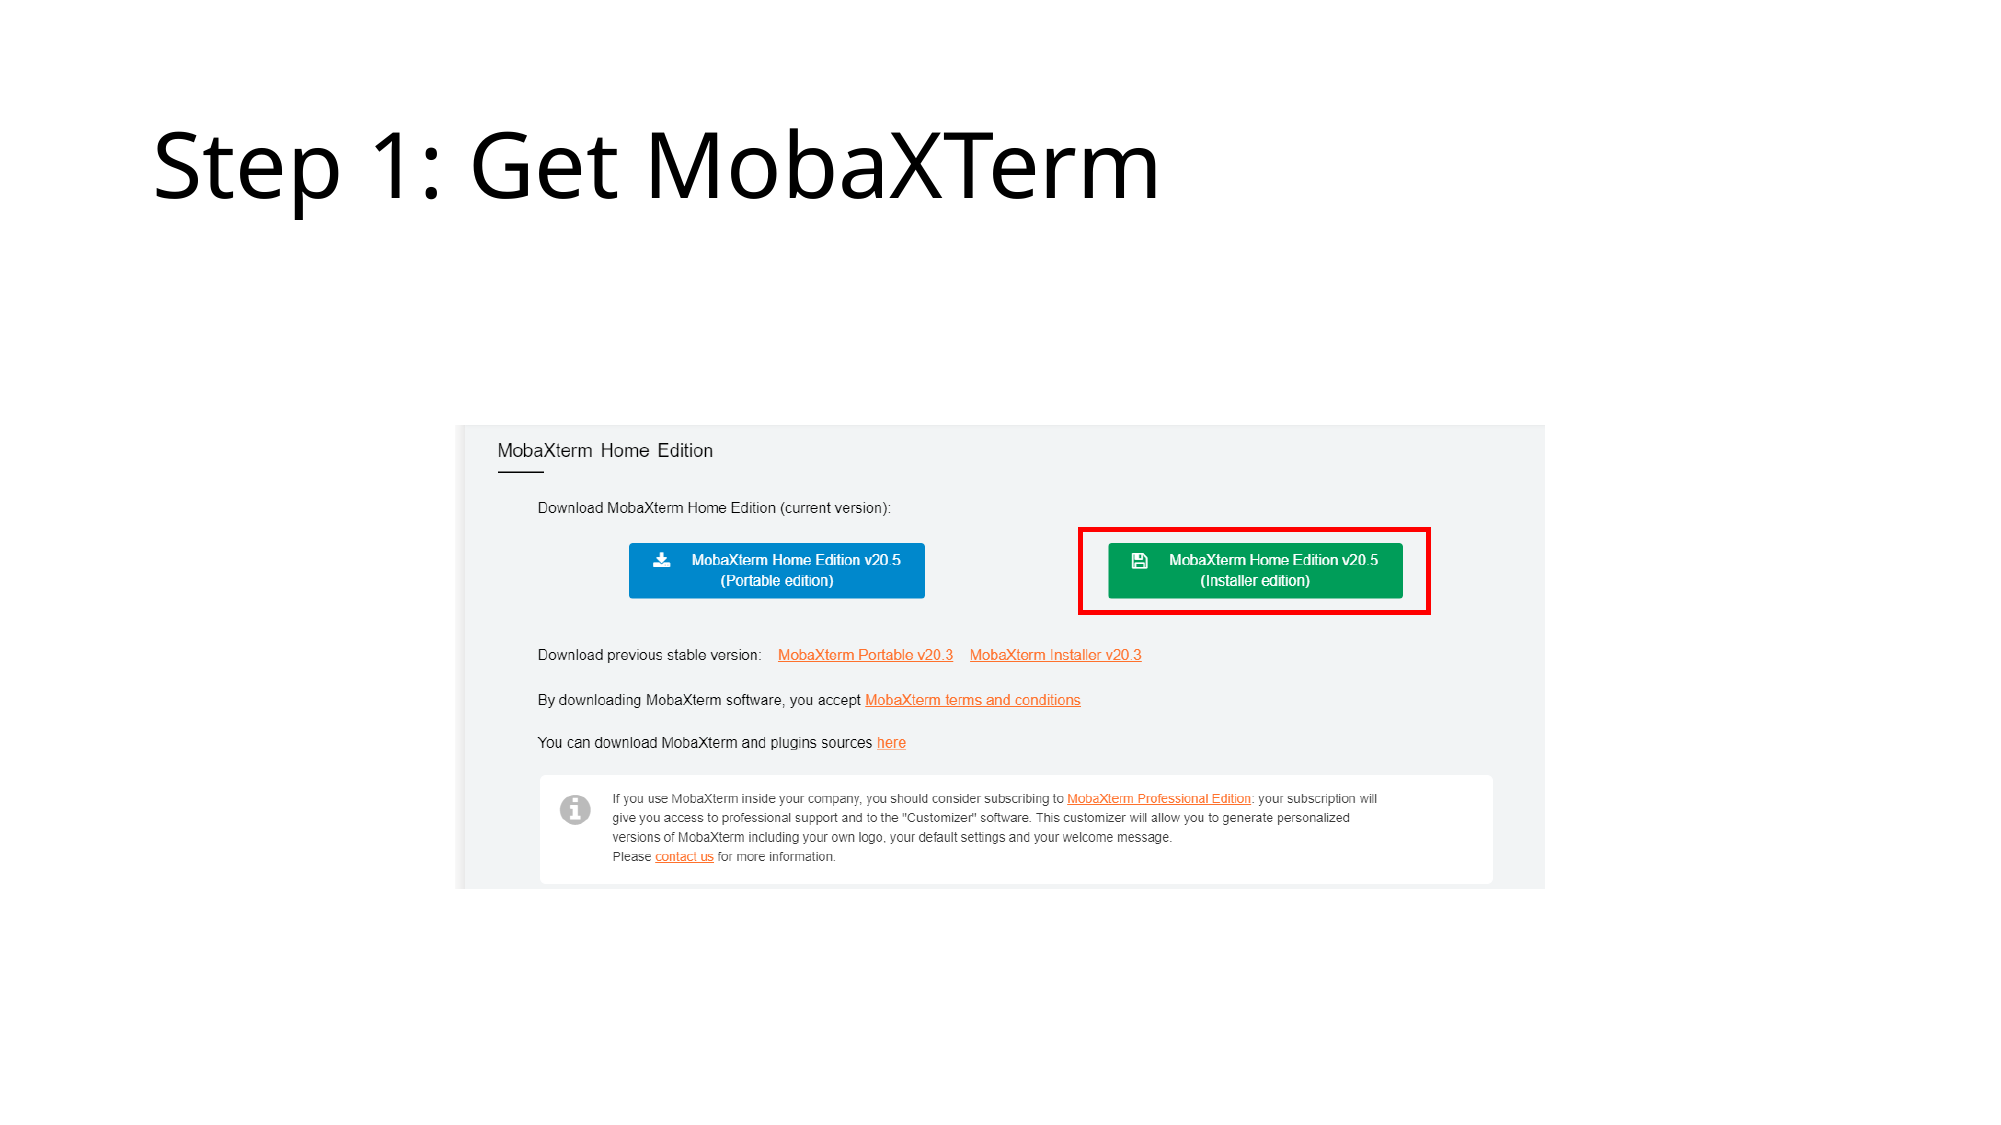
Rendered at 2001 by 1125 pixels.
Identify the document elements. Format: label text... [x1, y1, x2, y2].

title Step 1: Get MobaXTerm [137, 59, 1863, 278]
picture [455, 425, 1545, 889]
